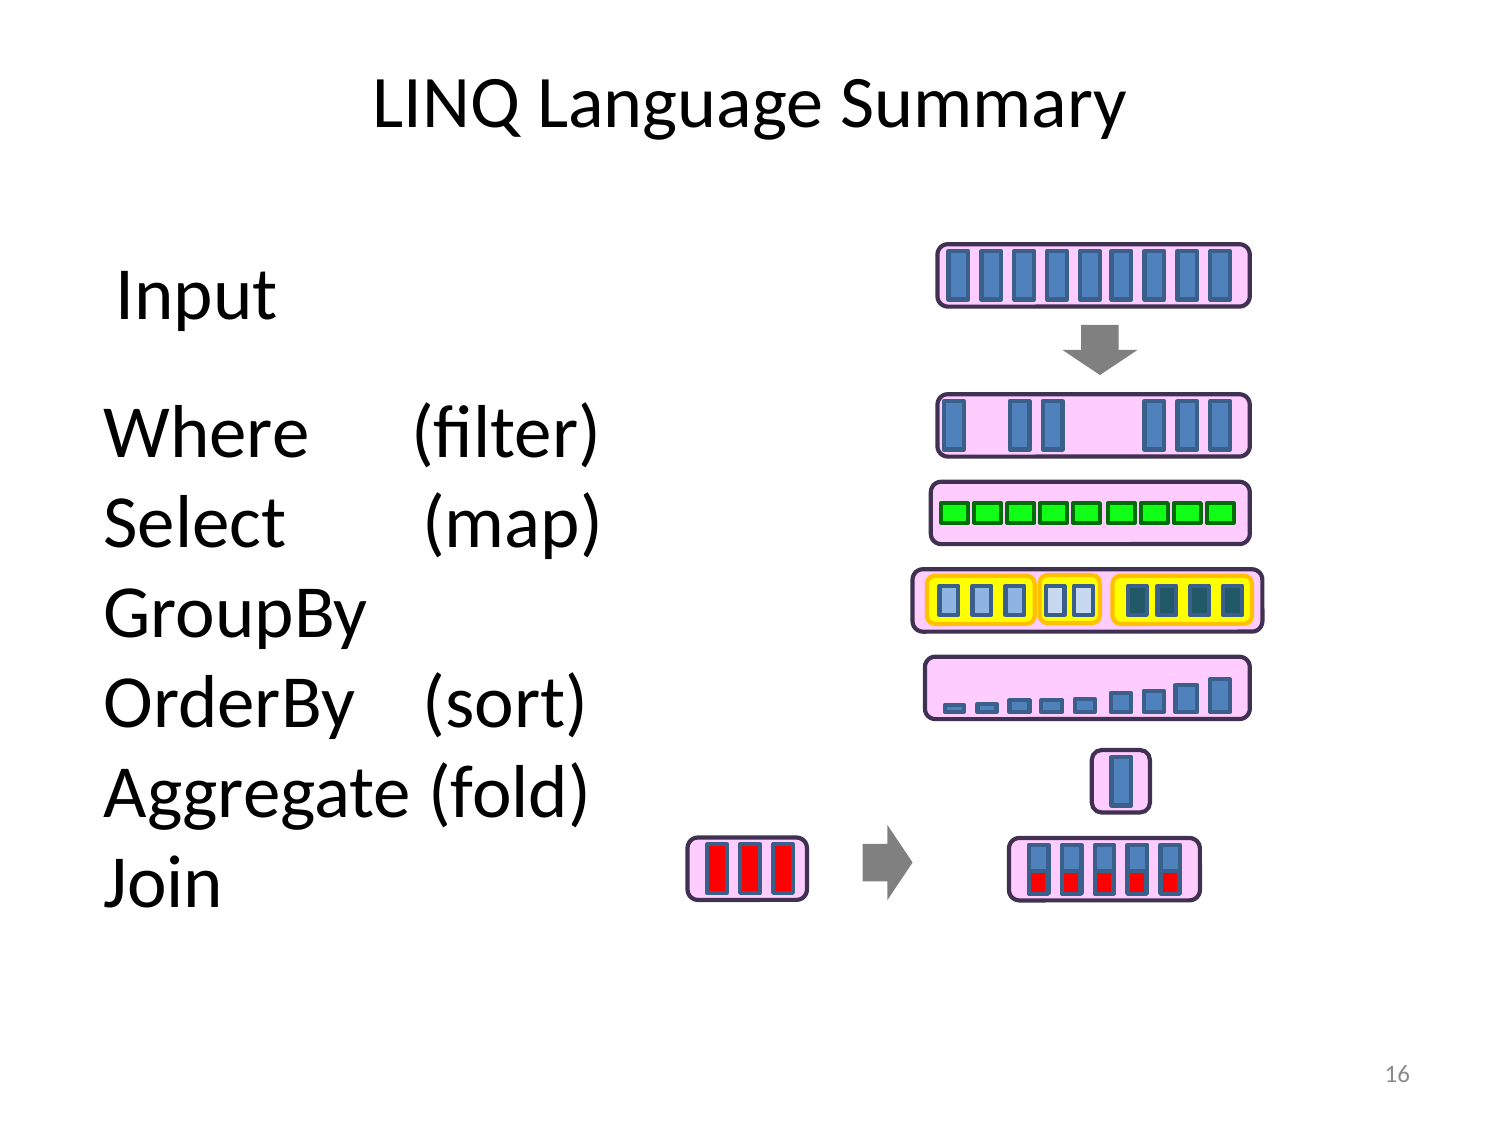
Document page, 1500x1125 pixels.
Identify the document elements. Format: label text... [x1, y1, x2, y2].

text_box [928, 479, 1252, 547]
text_box [1139, 501, 1170, 525]
text_box [970, 584, 993, 617]
text_box [1175, 399, 1199, 452]
text_box [1045, 249, 1069, 302]
text_box [1142, 249, 1166, 302]
text_box [1106, 501, 1137, 525]
text_box [935, 392, 1252, 459]
text_box [1041, 399, 1065, 452]
text_box Input [100, 237, 293, 343]
text_box [1205, 501, 1236, 525]
text_box [705, 842, 729, 895]
text_box [1007, 698, 1032, 714]
text_box [922, 654, 1252, 722]
text_box Where (filter) Select (map) GroupBy OrderBy (sort) Aggregate (fold) Join [88, 374, 619, 930]
text_box [1073, 697, 1097, 714]
text_box [1109, 755, 1133, 808]
text_box [771, 842, 795, 895]
text_box [685, 835, 810, 903]
text_box [1159, 869, 1181, 896]
text_box [975, 702, 999, 714]
text_box [924, 573, 1037, 627]
text_box [1126, 584, 1149, 617]
text_box [1006, 835, 1203, 903]
text_box [1173, 683, 1199, 714]
text_box [1037, 572, 1103, 626]
text_box [1027, 843, 1051, 895]
text_box [1208, 249, 1232, 302]
text_box [1208, 399, 1232, 452]
text_box [860, 822, 915, 903]
text_box [1008, 399, 1032, 452]
text_box [1089, 747, 1153, 815]
text_box [946, 249, 970, 302]
text_box [1038, 501, 1069, 525]
text_box [738, 842, 762, 895]
title LINQ Language Summary [75, 45, 1425, 150]
text_box [1060, 843, 1084, 895]
text_box [1003, 584, 1026, 617]
text_box [1012, 249, 1036, 302]
text_box [1071, 501, 1102, 525]
text_box [1221, 584, 1244, 617]
text_box [1109, 249, 1133, 302]
text_box [910, 567, 1265, 634]
text_box [1072, 584, 1095, 617]
text_box [935, 242, 1252, 309]
text_box [1044, 584, 1067, 617]
text_box [1188, 584, 1211, 617]
text_box [1110, 573, 1255, 627]
text_box [939, 501, 970, 525]
slide_number 16 [1074, 1042, 1425, 1103]
text_box [1078, 249, 1102, 302]
text_box [1027, 869, 1050, 896]
text_box [942, 399, 966, 452]
text_box [1093, 843, 1116, 869]
text_box [1126, 869, 1148, 896]
text_box [1093, 869, 1116, 896]
text_box [1109, 691, 1133, 714]
text_box [1172, 501, 1203, 525]
text_box [1060, 322, 1140, 377]
text_box [1175, 249, 1199, 302]
text_box [1142, 689, 1166, 714]
text_box [1142, 399, 1166, 452]
text_box [1208, 677, 1232, 714]
text_box [1125, 843, 1149, 895]
text_box [1060, 869, 1083, 896]
text_box [1039, 698, 1064, 714]
text_box [937, 584, 960, 617]
text_box [1005, 501, 1036, 525]
text_box [972, 501, 1003, 525]
text_box [943, 703, 966, 714]
text_box [1155, 584, 1178, 617]
text_box [1158, 843, 1182, 895]
text_box [979, 249, 1003, 302]
